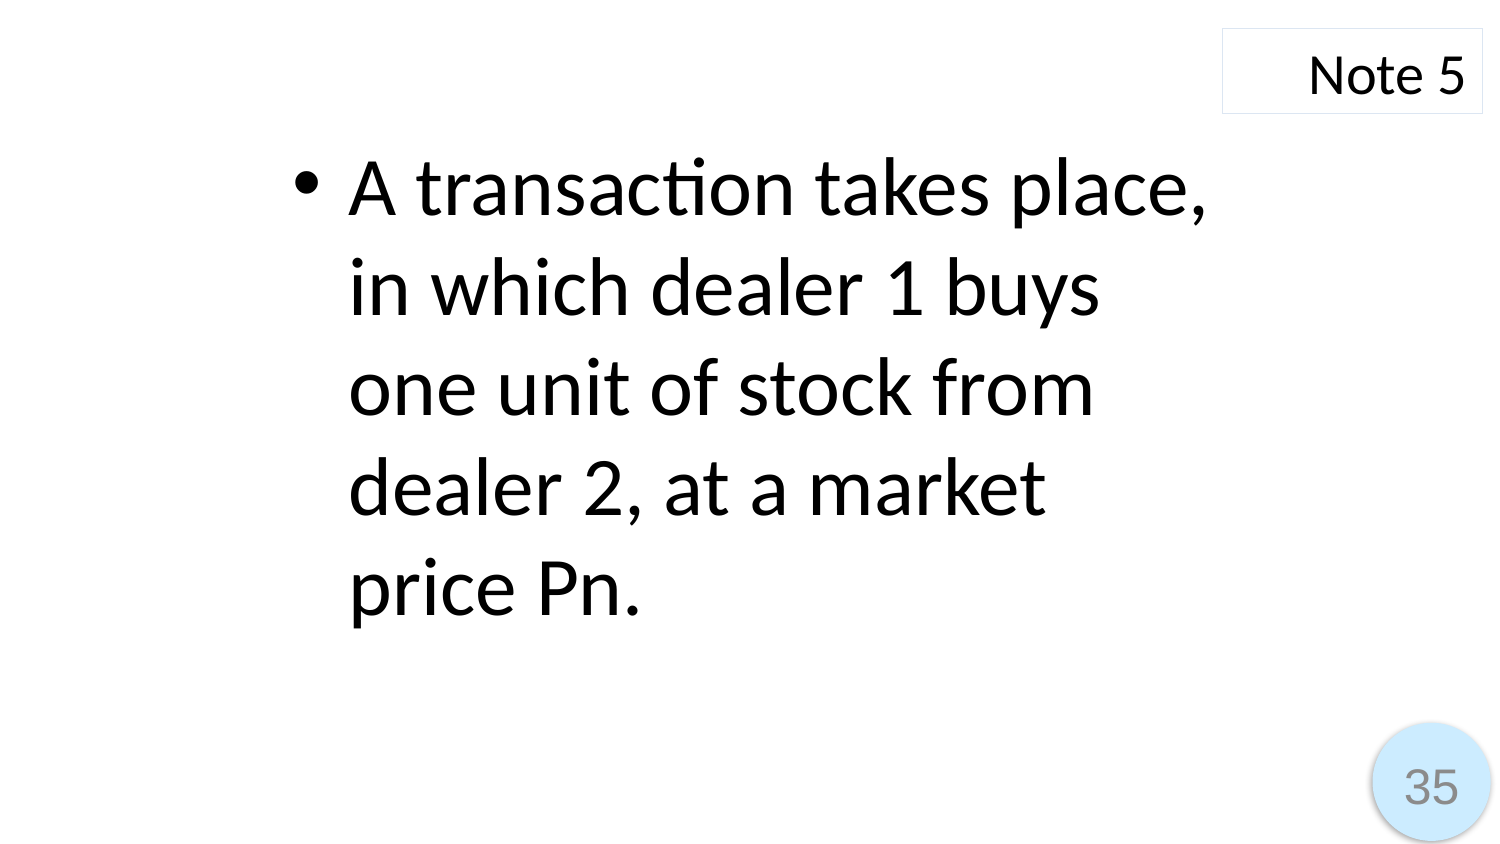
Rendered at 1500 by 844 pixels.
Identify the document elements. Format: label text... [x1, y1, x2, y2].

list A transaction takes place, in which dealer 1 buys one unit of stock from dealer 2, at a market price Pn. [277, 124, 1247, 773]
slide_number 35 [1372, 762, 1491, 807]
text_box Note 5 [1222, 28, 1483, 114]
